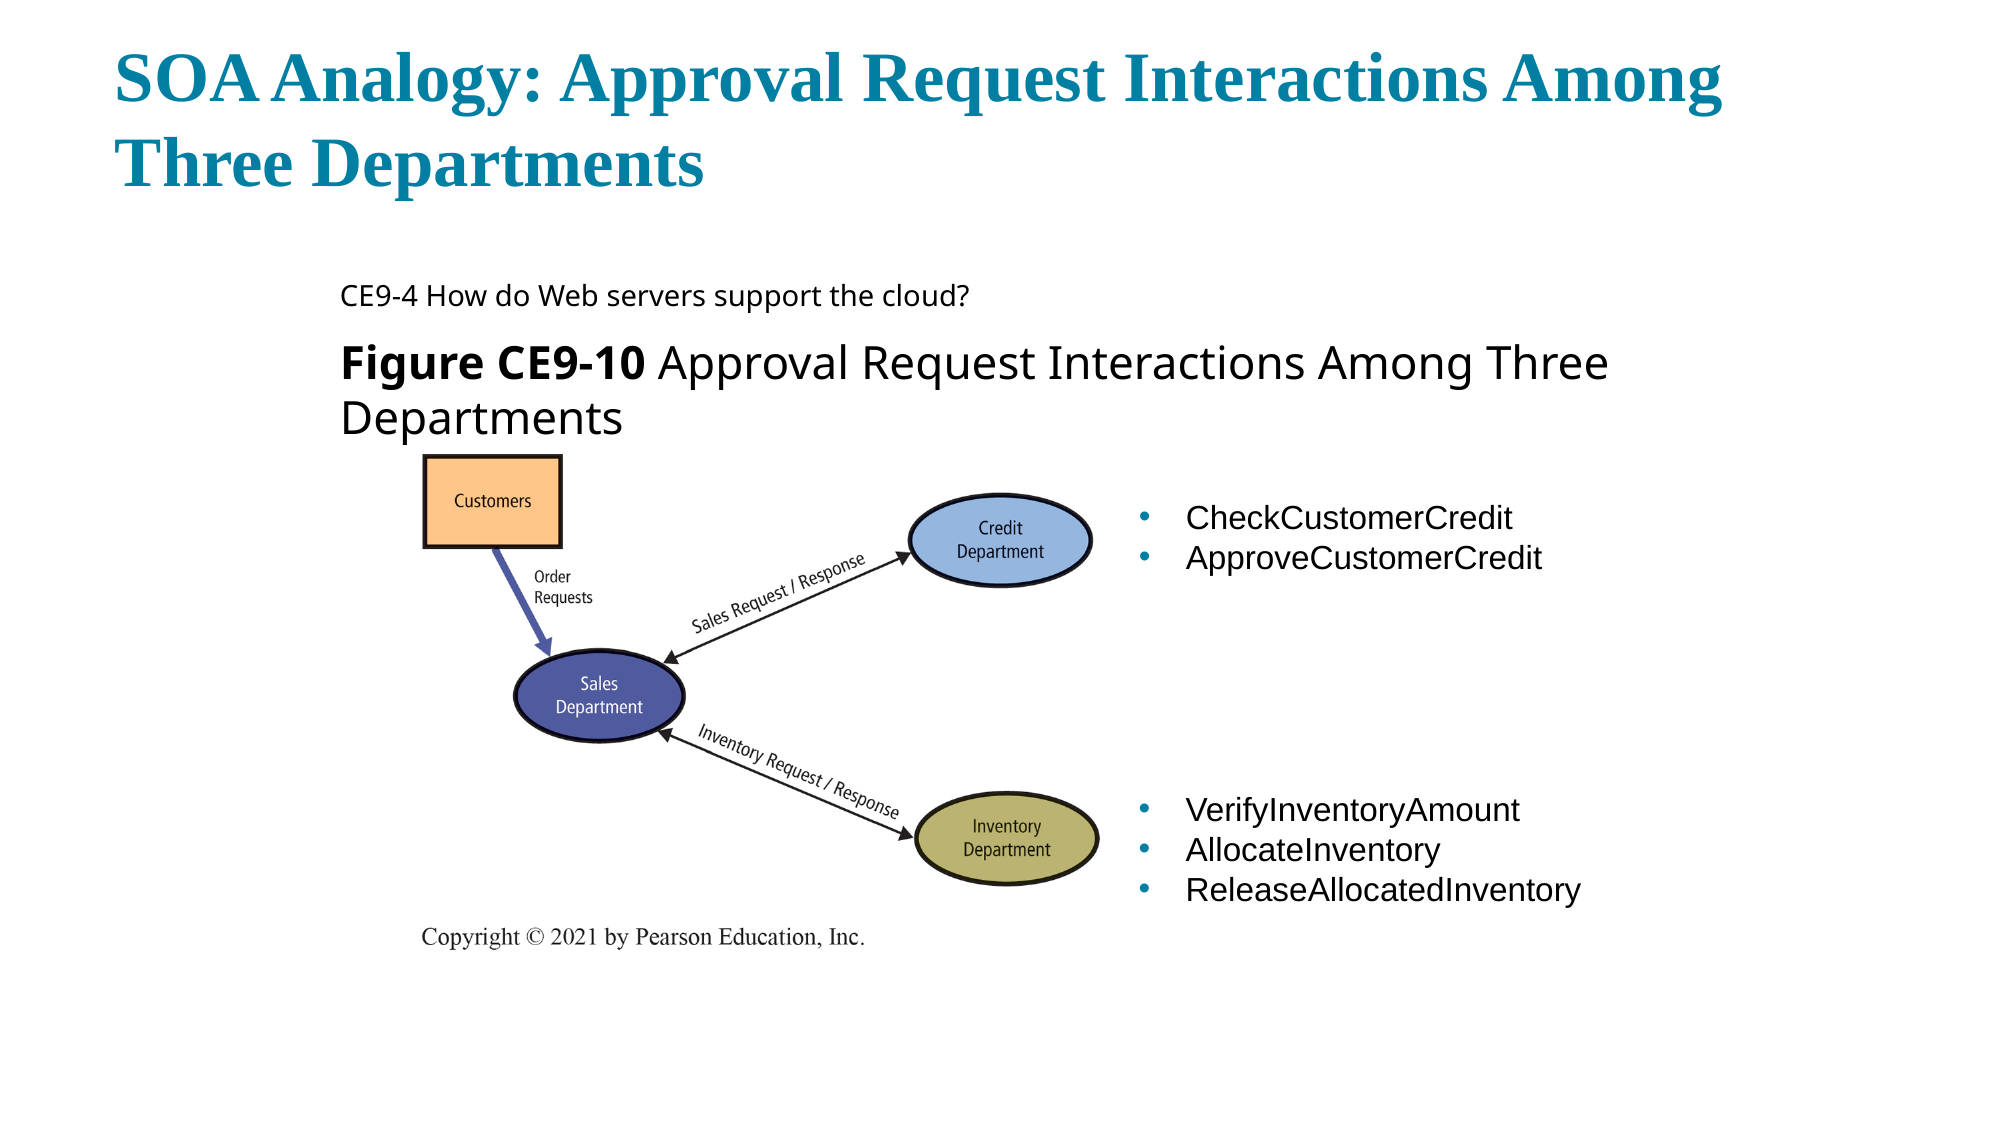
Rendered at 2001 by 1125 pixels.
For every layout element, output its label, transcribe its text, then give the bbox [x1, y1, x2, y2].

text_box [419, 452, 1600, 951]
list CE 9-4 How do Web servers support the cloud? Figure C E 9-10 Approval Request Interactions Among Three Departments [324, 262, 1719, 442]
title SOA Analogy: Approval Request Interactions Among Three Departments [99, 35, 1900, 216]
